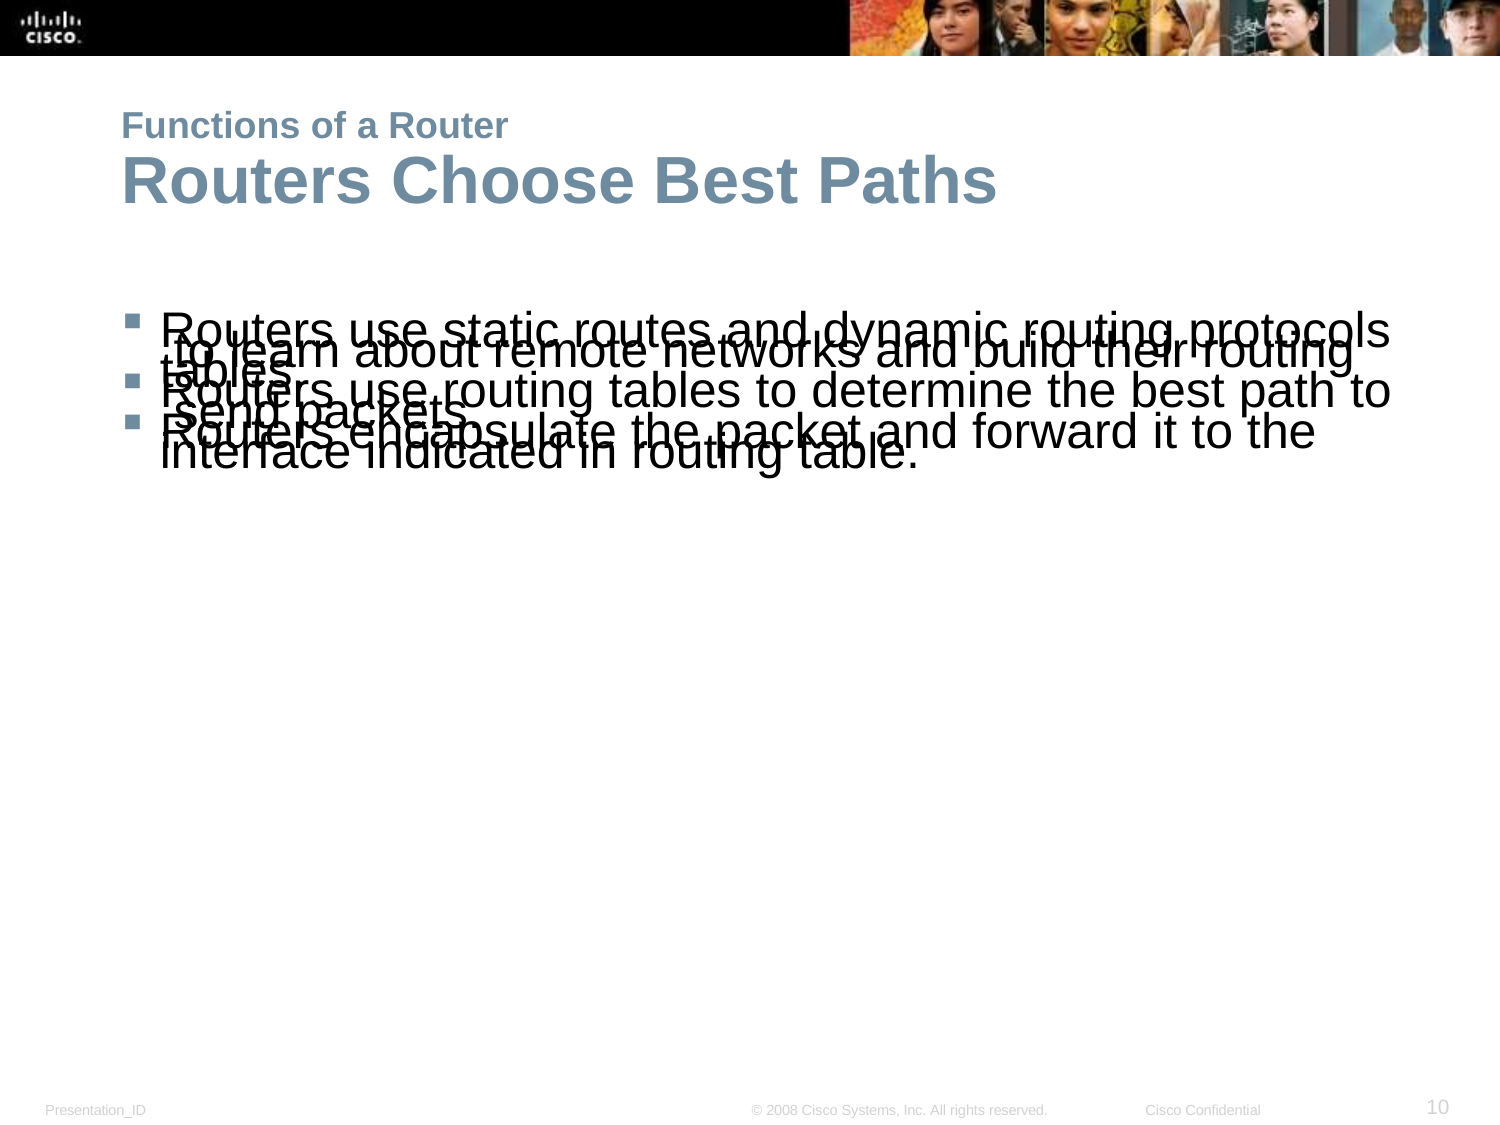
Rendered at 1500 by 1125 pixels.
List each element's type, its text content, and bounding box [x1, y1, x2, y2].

text_box <number> [1422, 1093, 1454, 1119]
text_box Routers Choose Best Paths [118, 134, 1000, 325]
text_box Routers use static routes and dynamic routing protocols to learn about remote networks and build their routing tables. Routers use routing tables to determine the best path to send packets. Routers encapsulate the packet and forward it to the interface indicated in routing table. [118, 330, 1397, 817]
text_box Functions of a Router [118, 98, 511, 134]
text_box Cisco Confidential [1143, 1100, 1264, 1125]
picture [0, 0, 1500, 56]
text_box Presentation_ID [43, 1100, 151, 1119]
text_box © 2008 Cisco Systems, Inc. All rights reserved. [749, 1100, 1058, 1125]
